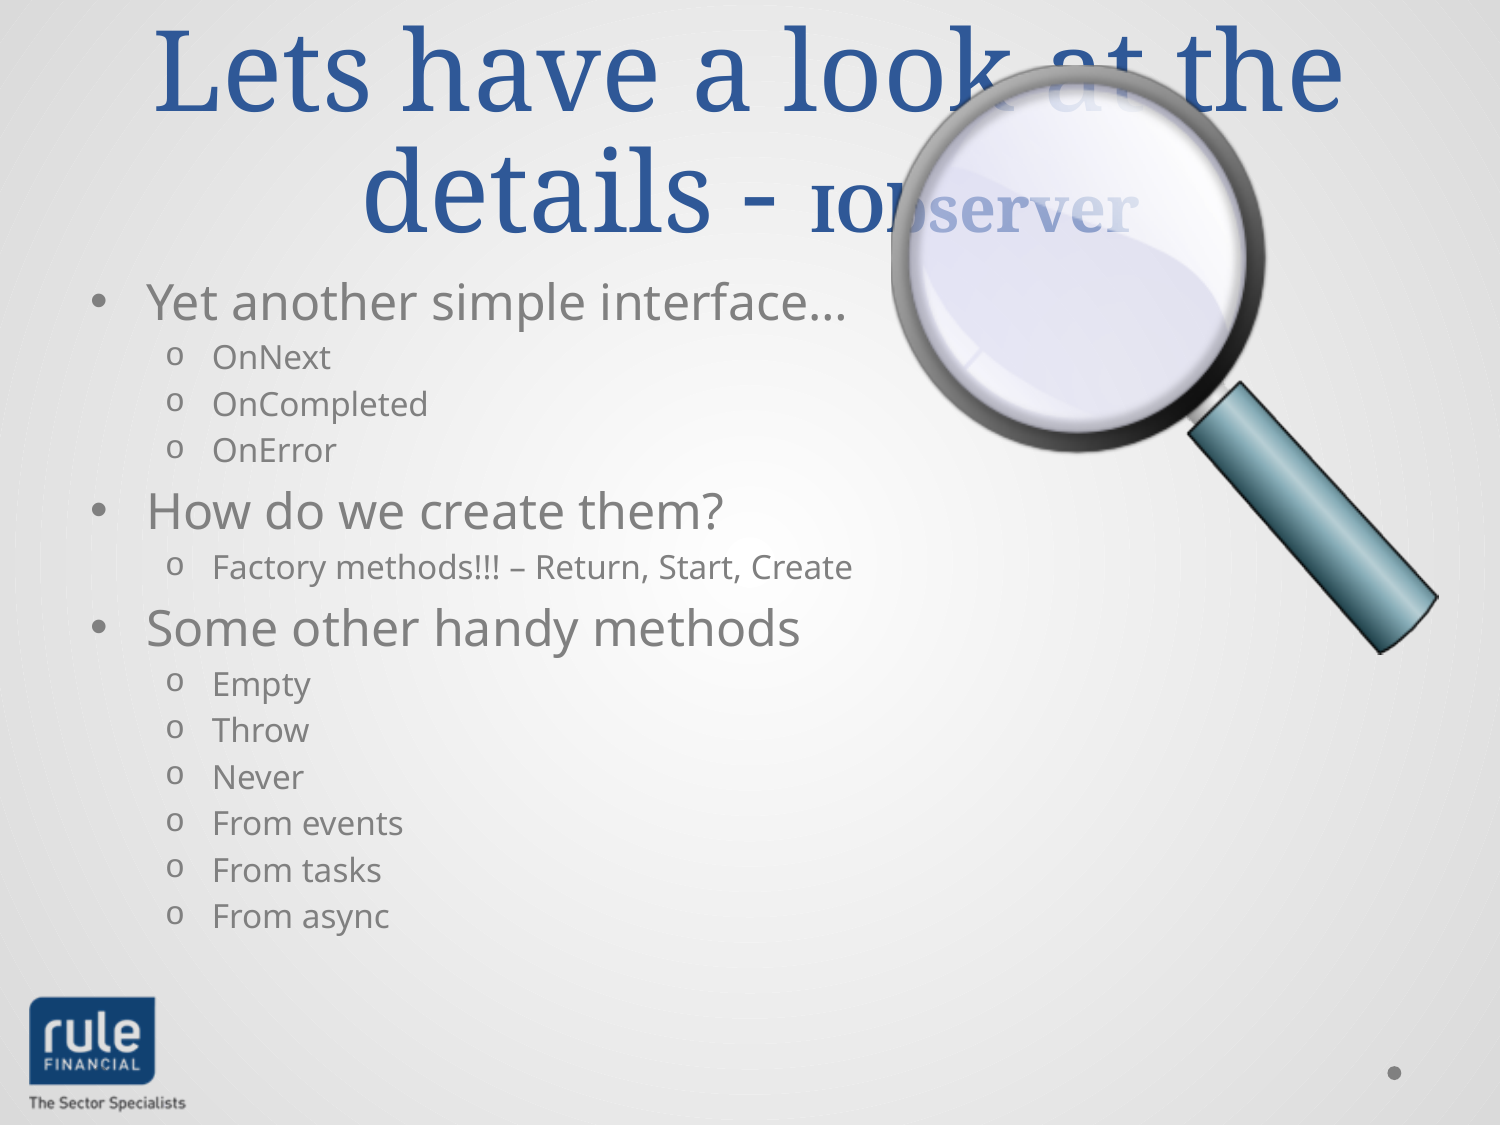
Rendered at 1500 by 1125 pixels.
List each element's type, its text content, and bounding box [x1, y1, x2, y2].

picture [891, 65, 1439, 655]
picture [29, 965, 199, 1116]
list Yet another simple interface… OnNext OnCompleted OnError How do we create them? Factory methods!!! – Return, Start, Create Some other handy methods Empty Throw Never From events From tasks From async [75, 262, 1425, 1005]
title Lets have a look at the details - IObserver [75, 0, 1425, 262]
